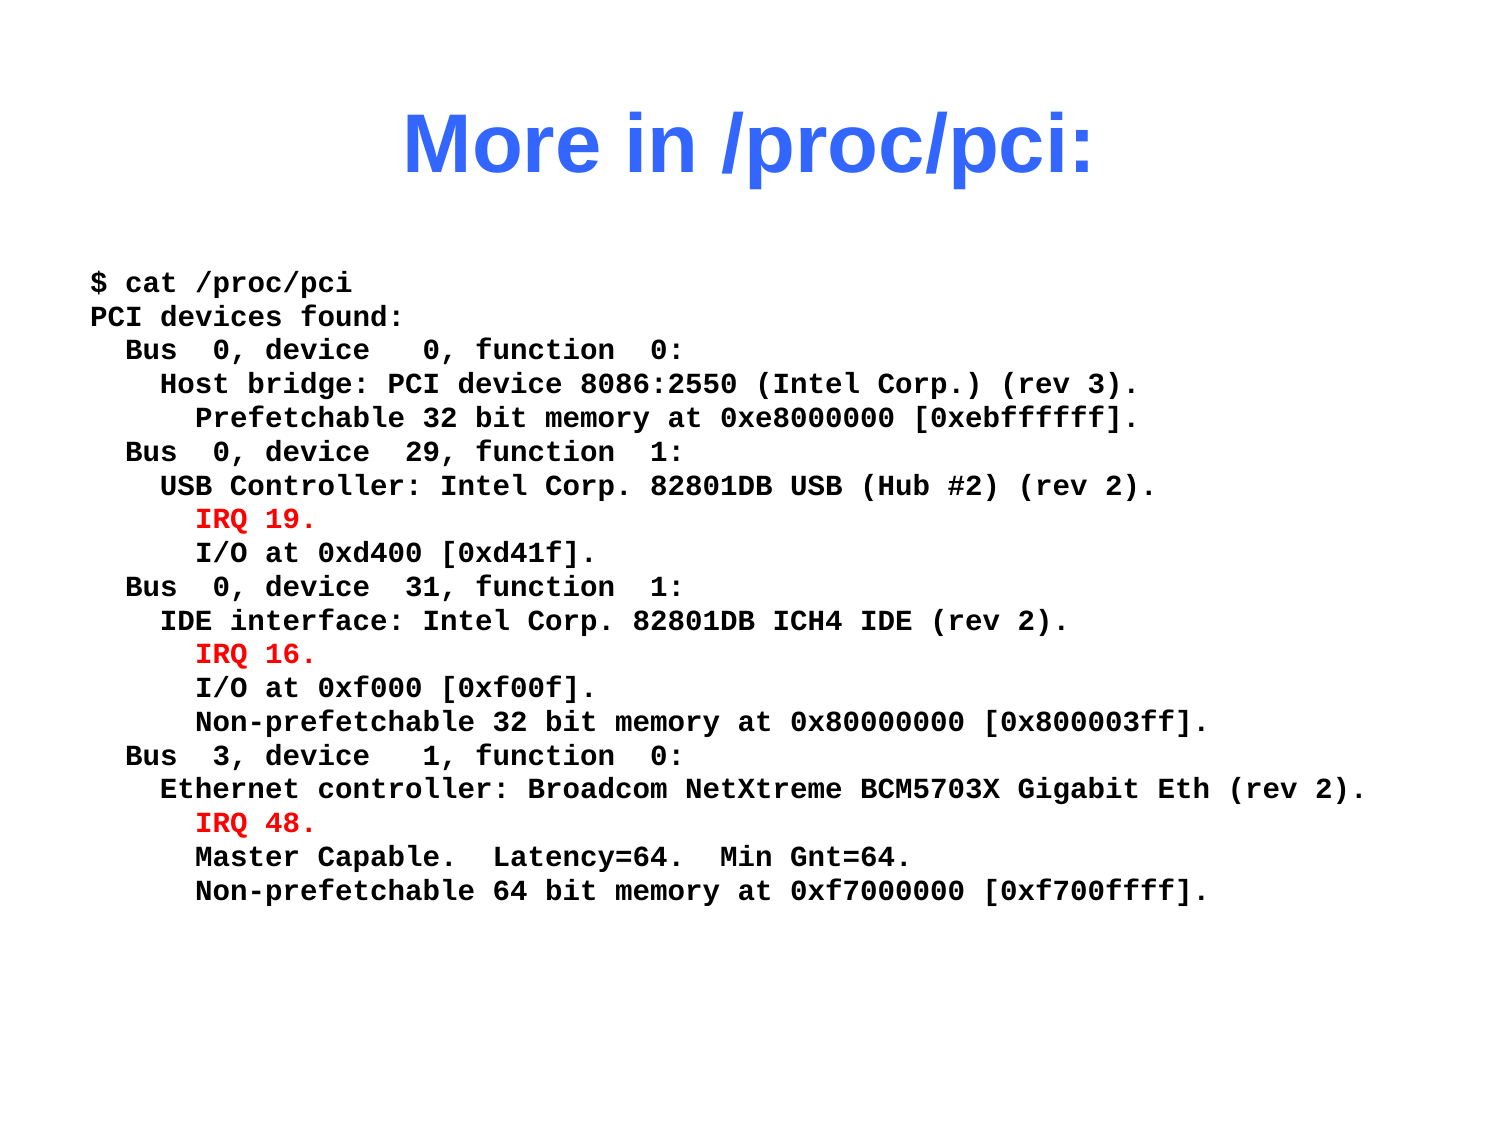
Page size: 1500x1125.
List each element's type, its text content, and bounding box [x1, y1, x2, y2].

title More in /proc/pci: [75, 45, 1425, 233]
list $ cat /proc/pci PCI devices found: Bus 0, device 0, function 0: Host bridge: PCI device 8086:2550 (Intel Corp.) (rev 3). Prefetchable 32 bit memory at 0xe8000000 [0xebffffff]. Bus 0, device 29, function 1: USB Controller: Intel Corp. 82801DB USB (Hub #2) (rev 2). IRQ 19. I/O at 0xd400 [0xd41f]. Bus 0, device 31, function 1: IDE interface: Intel Corp. 82801DB ICH4 IDE (rev 2). IRQ 16. I/O at 0xf000 [0xf00f]. Non-prefetchable 32 bit memory at 0x80000000 [0x800003ff]. Bus 3, device 1, function 0: Ethernet controller: Broadcom NetXtreme BCM5703X Gigabit Eth (rev 2). IRQ 48. Master Capable. Latency=64. Min Gnt=64. Non-prefetchable 64 bit memory at 0xf7000000 [0xf700ffff]. [75, 262, 1425, 1005]
